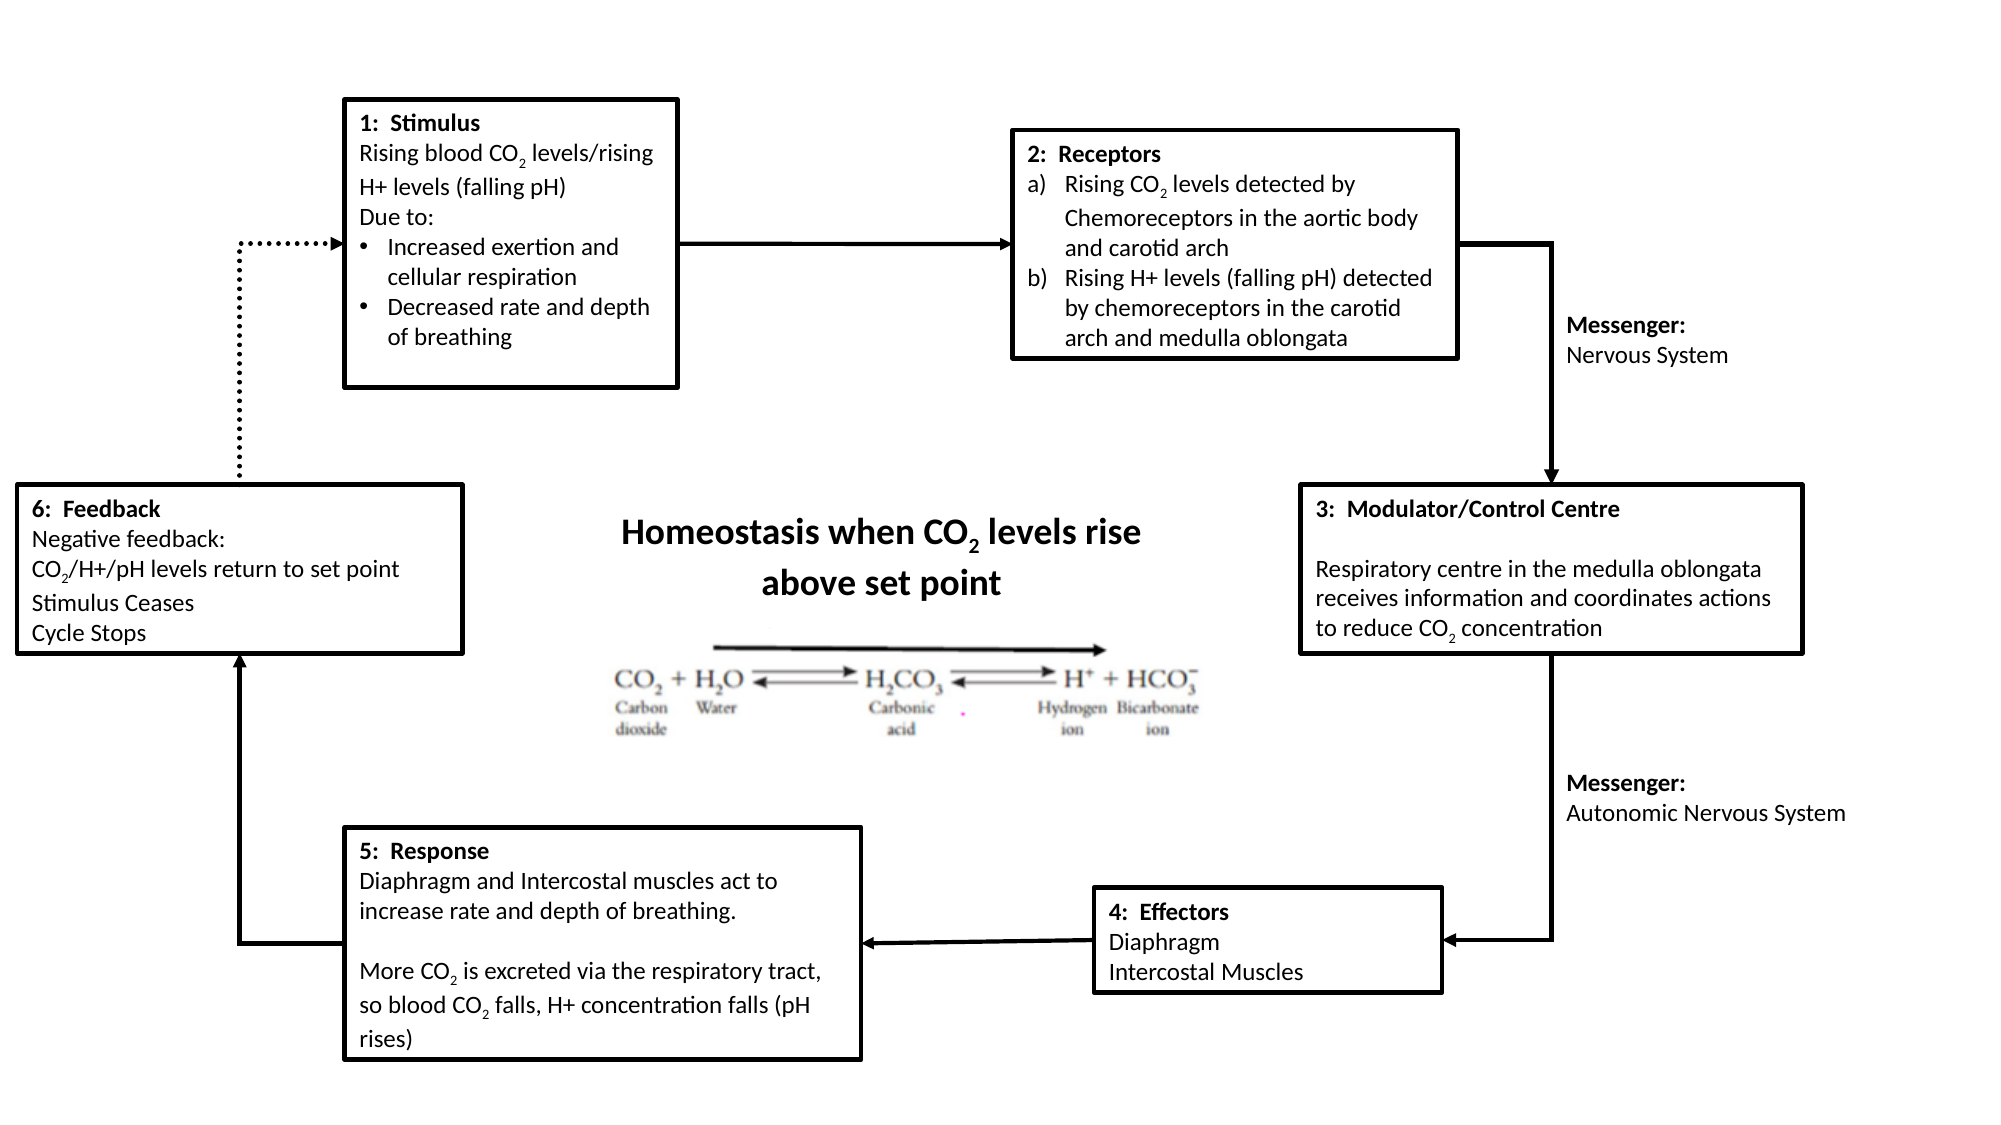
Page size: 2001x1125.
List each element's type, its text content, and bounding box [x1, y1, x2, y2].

text_box 3: Modulator/Control Centre Respiratory centre in the medulla oblongata receives information and coordinates actions to reduce CO2 concentration [1300, 484, 1803, 654]
picture [602, 627, 1221, 751]
text_box 2: Receptors Rising CO2 levels detected by Chemoreceptors in the aortic body and carotid arch Rising H+ levels (falling pH) detected by chemoreceptors in the carotid arch and medulla oblongata [1012, 129, 1459, 359]
text_box Homeostasis when CO2 levels rise above set point [590, 499, 1173, 611]
text_box Messenger: Autonomic Nervous System [1554, 758, 1916, 894]
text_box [171, 311, 413, 417]
text_box 1: Stimulus Rising blood CO2 levels/rising H+ levels (falling pH) Due to: Increased exertion and cellular respiration Decreased rate and depth of breathing [344, 99, 678, 389]
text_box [1352, 741, 1642, 851]
text_box 6: Feedback Negative feedback: CO2/H+/pH levels return to set point Stimulus Ceases Cycle Stops [16, 484, 463, 654]
text_box 5: Response Diaphragm and Intercostal muscles act to increase rate and depth of breathing. More CO2 is excreted via the respiratory tract, so blood CO2 falls, H+ concentration falls (pH rises) [344, 826, 862, 1061]
text_box Messenger: Nervous System [1554, 301, 2000, 376]
text_box 4: Effectors Diaphragm Intercostal Muscles [1093, 887, 1443, 993]
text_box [239, 651, 345, 941]
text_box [1457, 243, 1552, 485]
